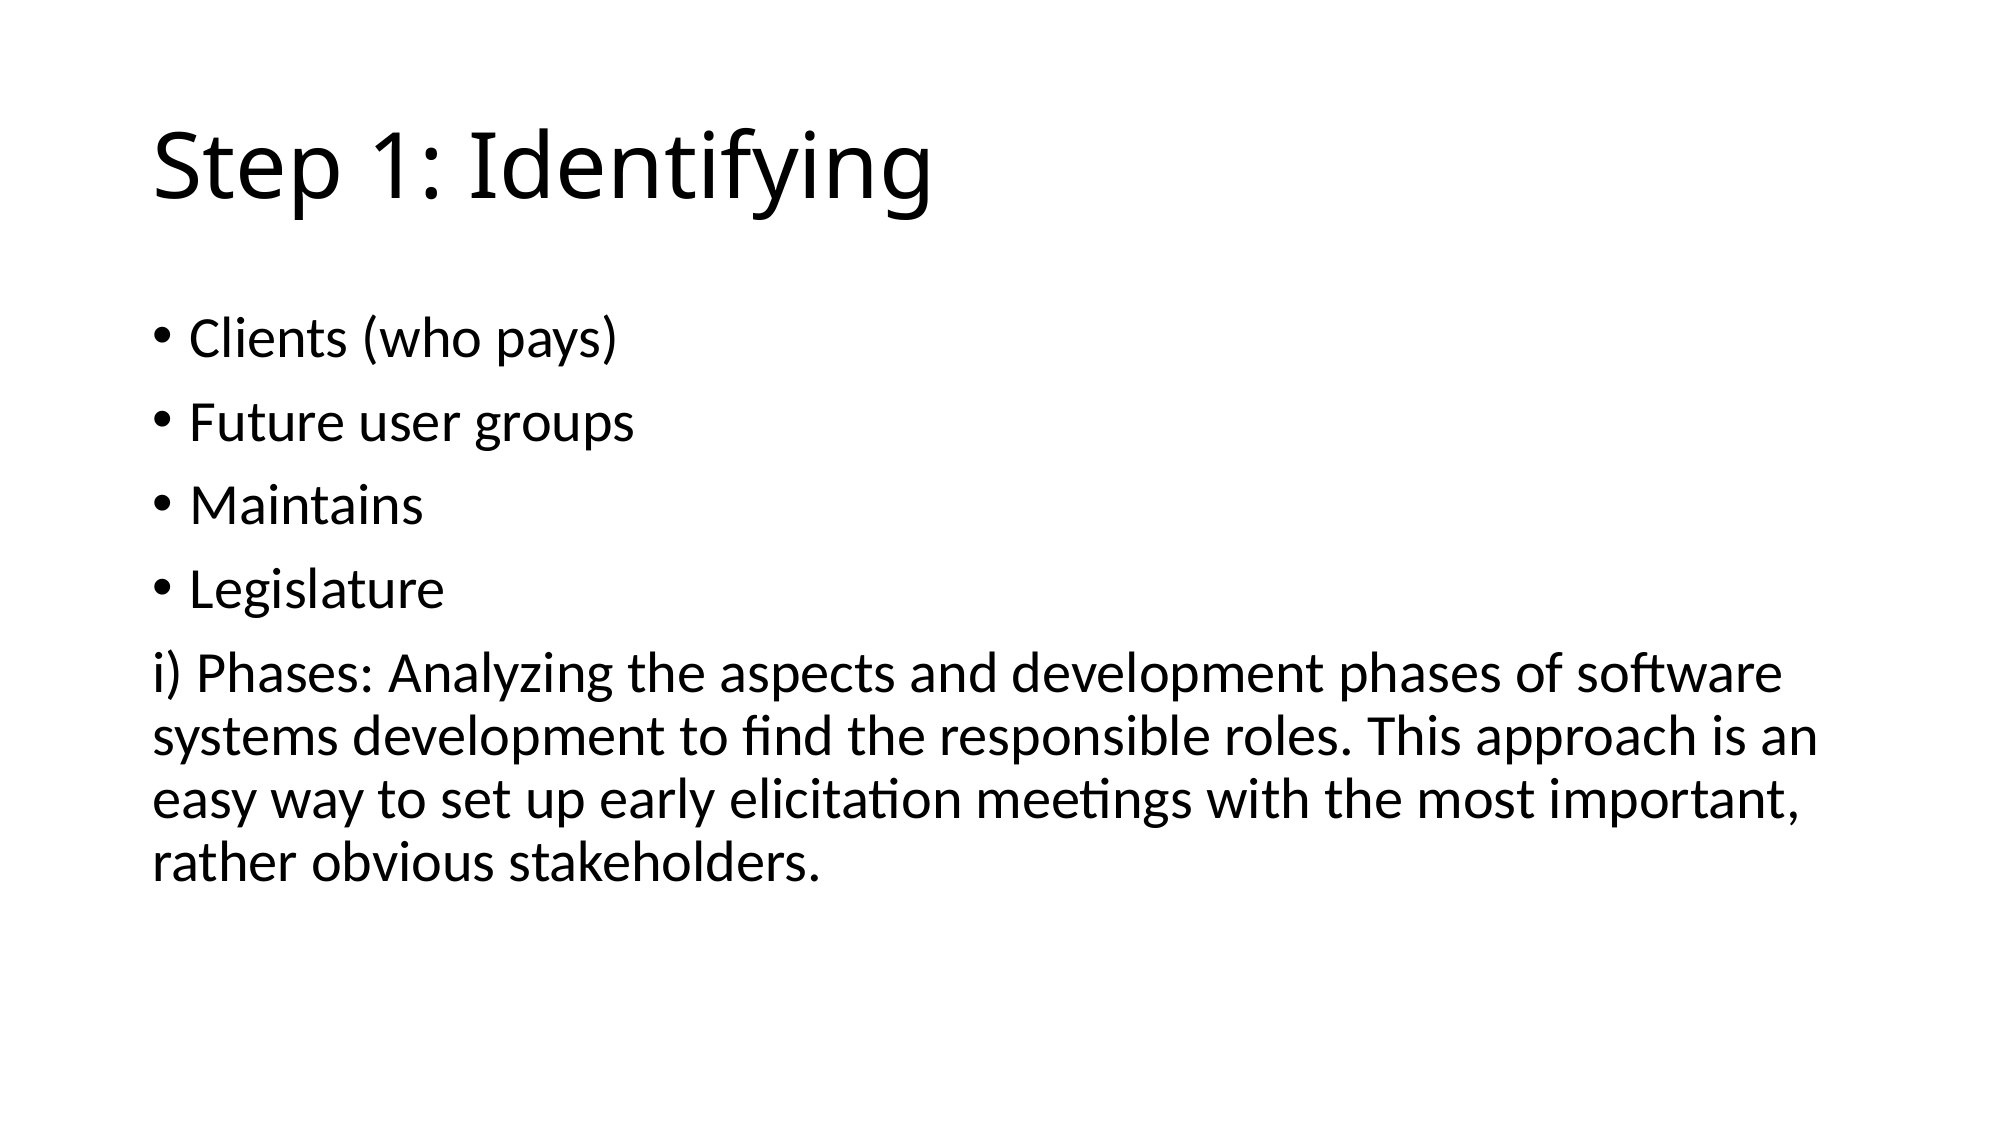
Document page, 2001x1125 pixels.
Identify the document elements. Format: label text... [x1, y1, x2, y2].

title Step 1: Identifying [137, 59, 1863, 278]
list Clients (who pays) Future user groups Maintains Legislature i) Phases: Analyzing the aspects and development phases of software systems development to find the responsible roles. This approach is an easy way to set up early elicitation meetings with the most important, rather obvious stakeholders. [137, 299, 1863, 1014]
